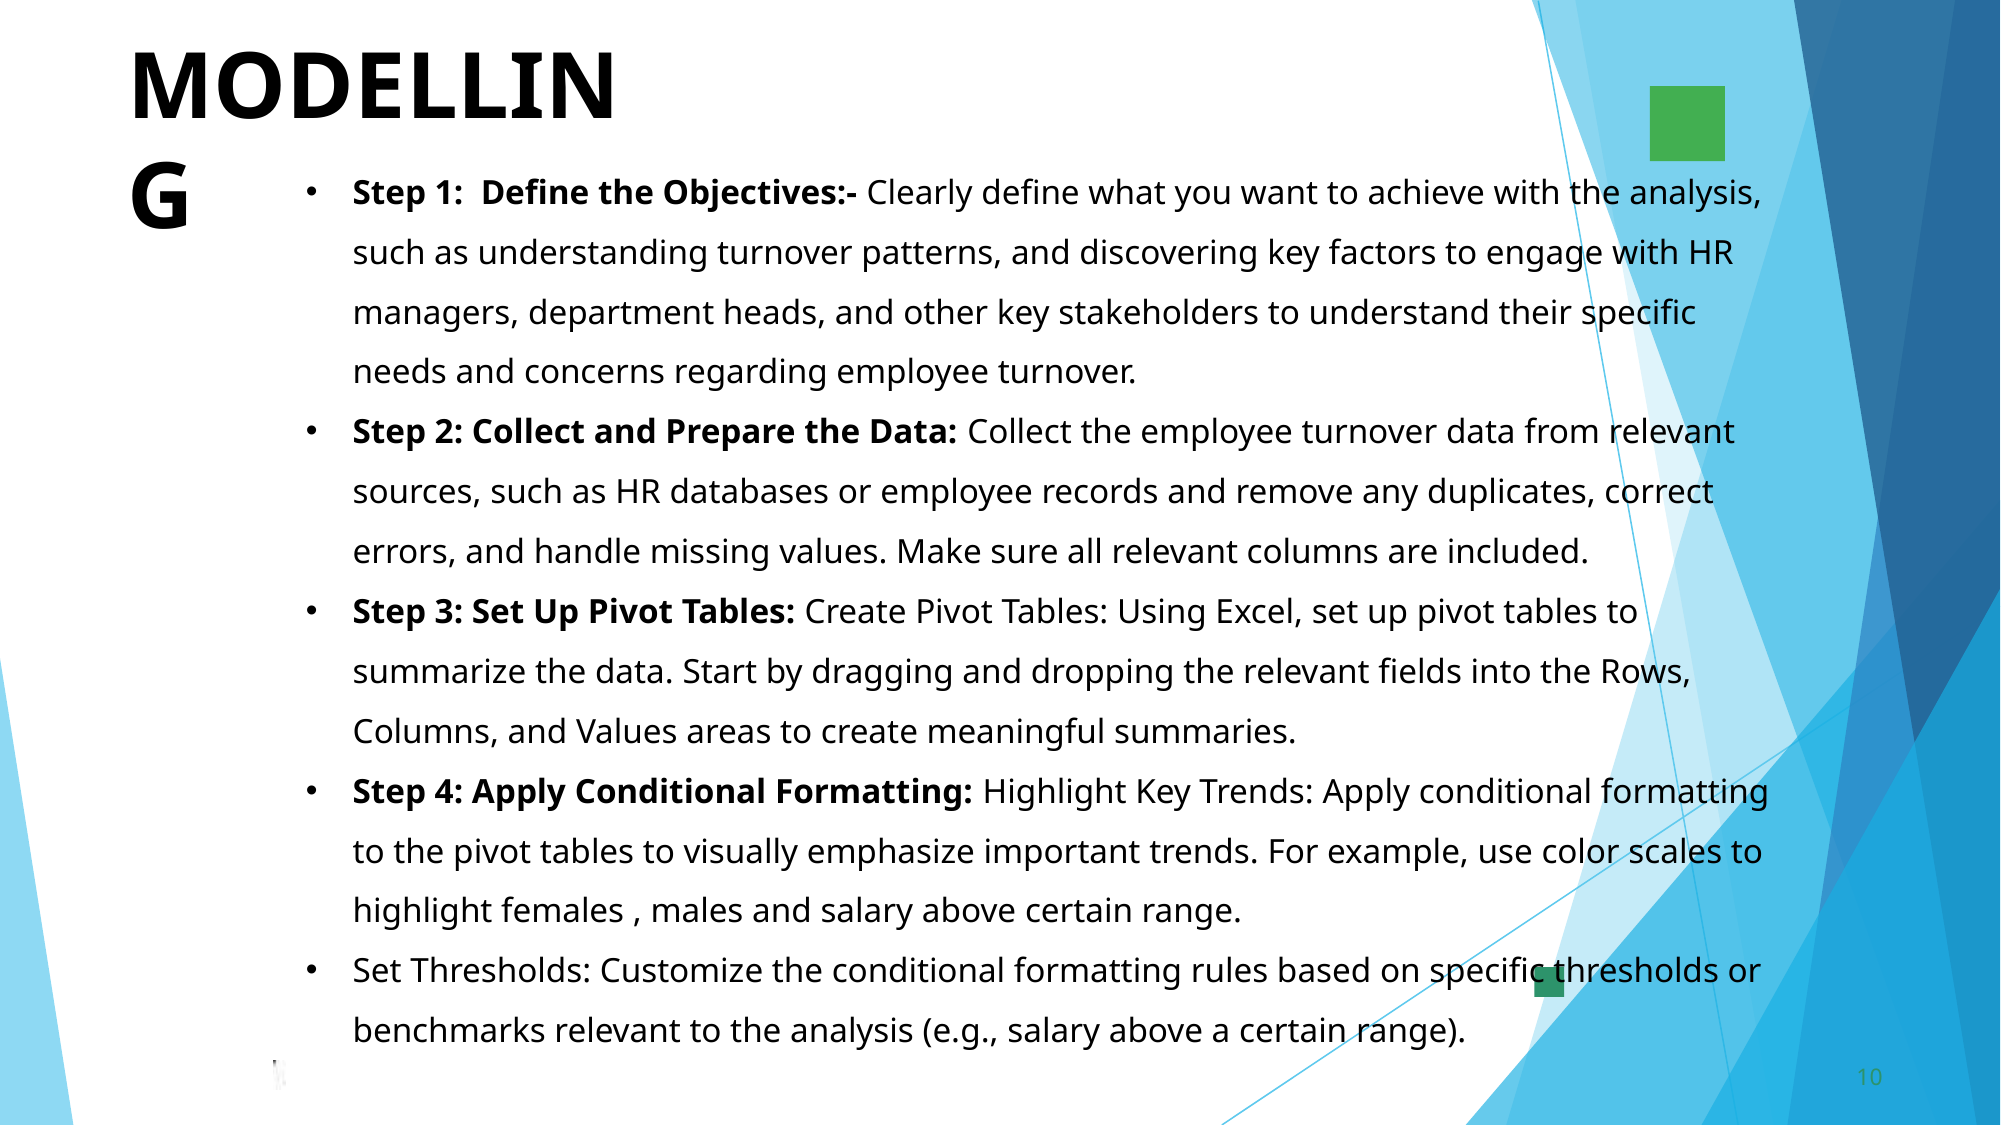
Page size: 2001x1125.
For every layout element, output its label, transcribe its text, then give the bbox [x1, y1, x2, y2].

text_box Step 1: Define the Objectives:- Clearly define what you want to achieve with the analysis, such as understanding turnover patterns, and discovering key factors to engage with HR managers, department heads, and other key stakeholders to understand their specific needs and concerns regarding employee turnover. Step 2: Collect and Prepare the Data: Collect the employee turnover data from relevant sources, such as HR databases or employee records and remove any duplicates, correct errors, and handle missing values. Make sure all relevant columns are included. Step 3: Set Up Pivot Tables: Create Pivot Tables: Using Excel, set up pivot tables to summarize the data. Start by dragging and dropping the relevant fields into the Rows, Columns, and Values areas to create meaningful summaries. Step 4: Apply Conditional Formatting: Highlight Key Trends: Apply conditional formatting to the pivot tables to visually emphasize important trends. For example, use color scales to highlight females , males and salary above certain range. Set Thresholds: Customize the conditional formatting rules based on specific thresholds or benchmarks relevant to the analysis (e.g., salary above a certain range). [216, 143, 1803, 1125]
text_box MODELLING [124, 24, 667, 247]
text_box 10 [1849, 1061, 1888, 1095]
text_box [1649, 86, 1725, 143]
picture [273, 1060, 287, 1091]
